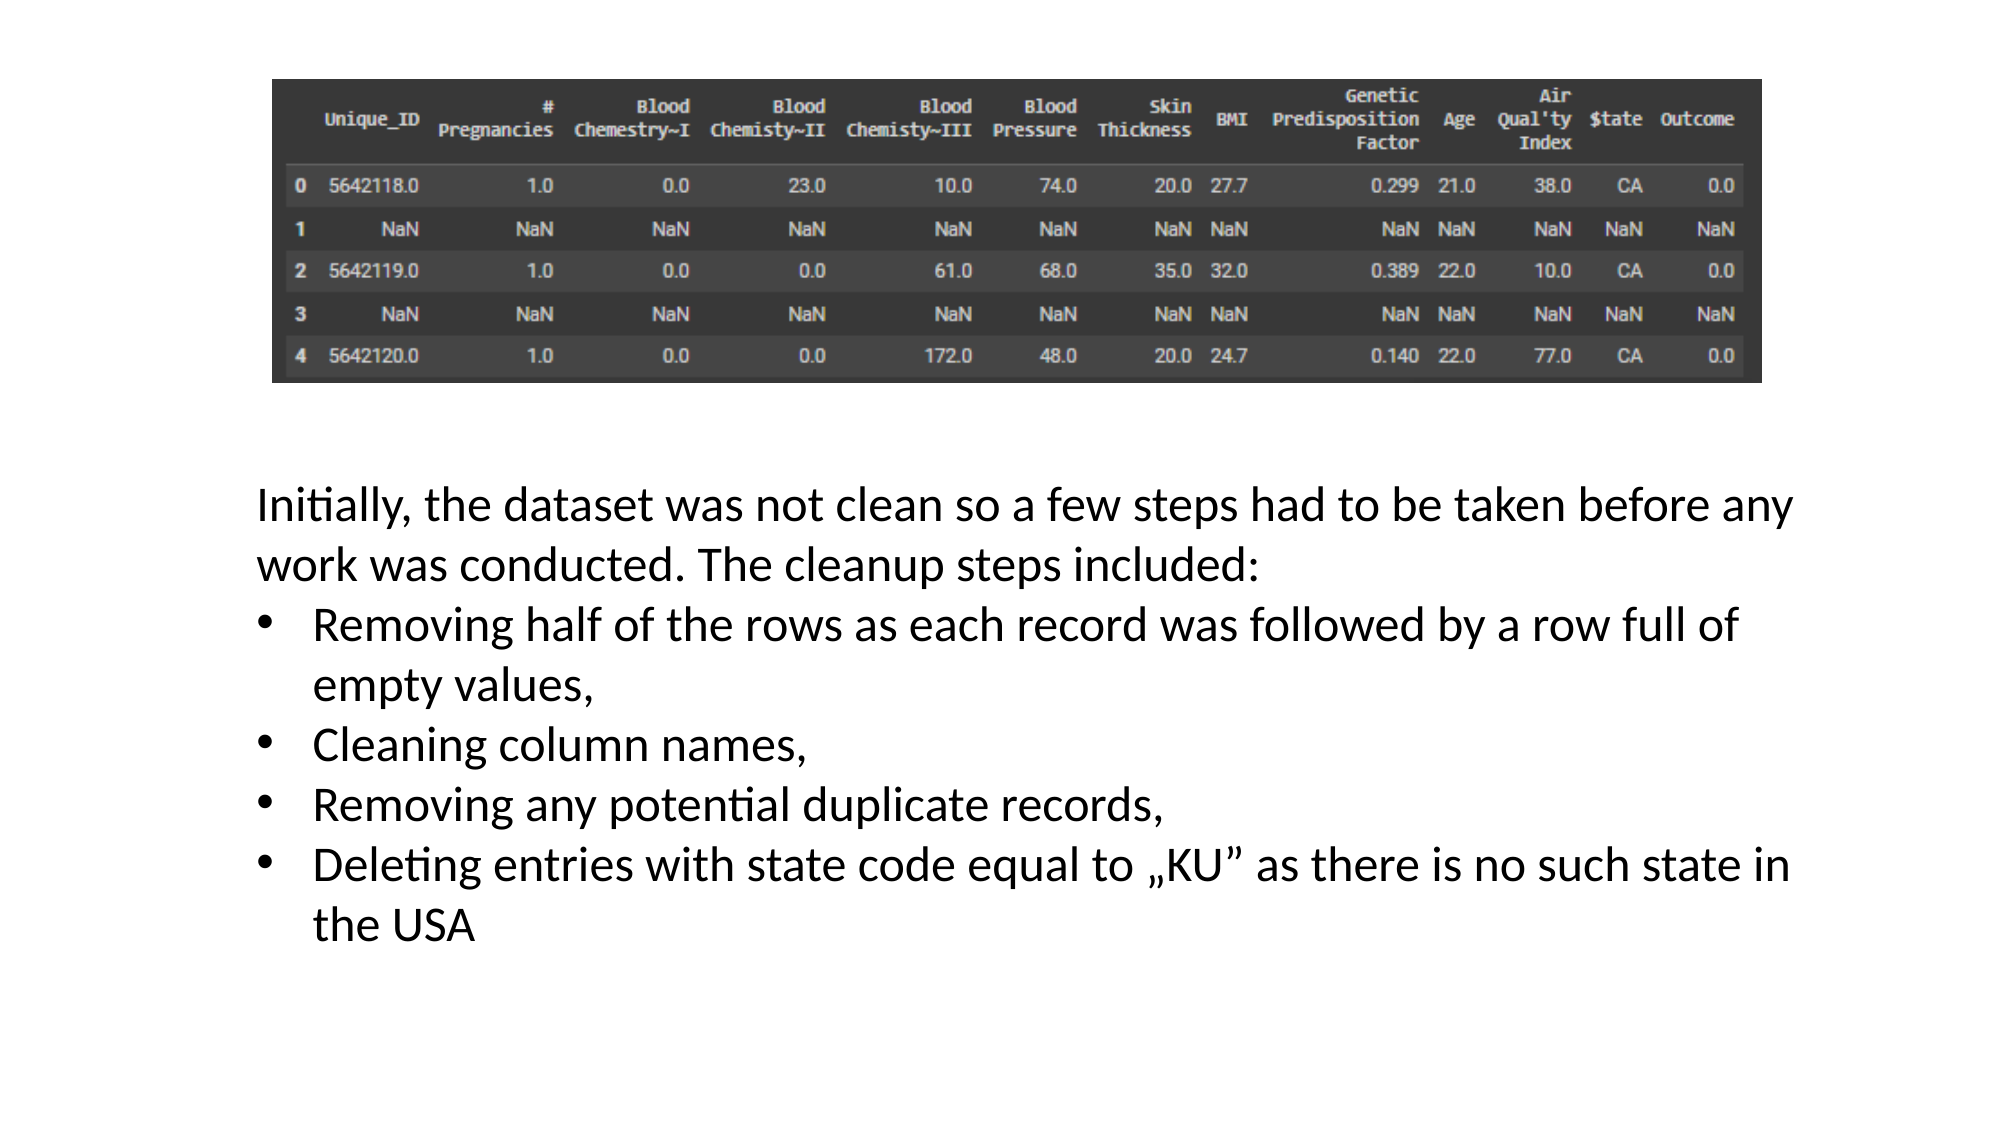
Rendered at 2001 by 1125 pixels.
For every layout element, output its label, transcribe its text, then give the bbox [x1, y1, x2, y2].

picture [272, 79, 1762, 383]
text_box Initially, the dataset was not clean so a few steps had to be taken before any work was conducted. The cleanup steps included: Removing half of the rows as each record was followed by a row full of empty values, Cleaning column names, Removing any potential duplicate records, Deleting entries with state code equal to „KU” as there is no such state in the USA [241, 463, 1830, 959]
